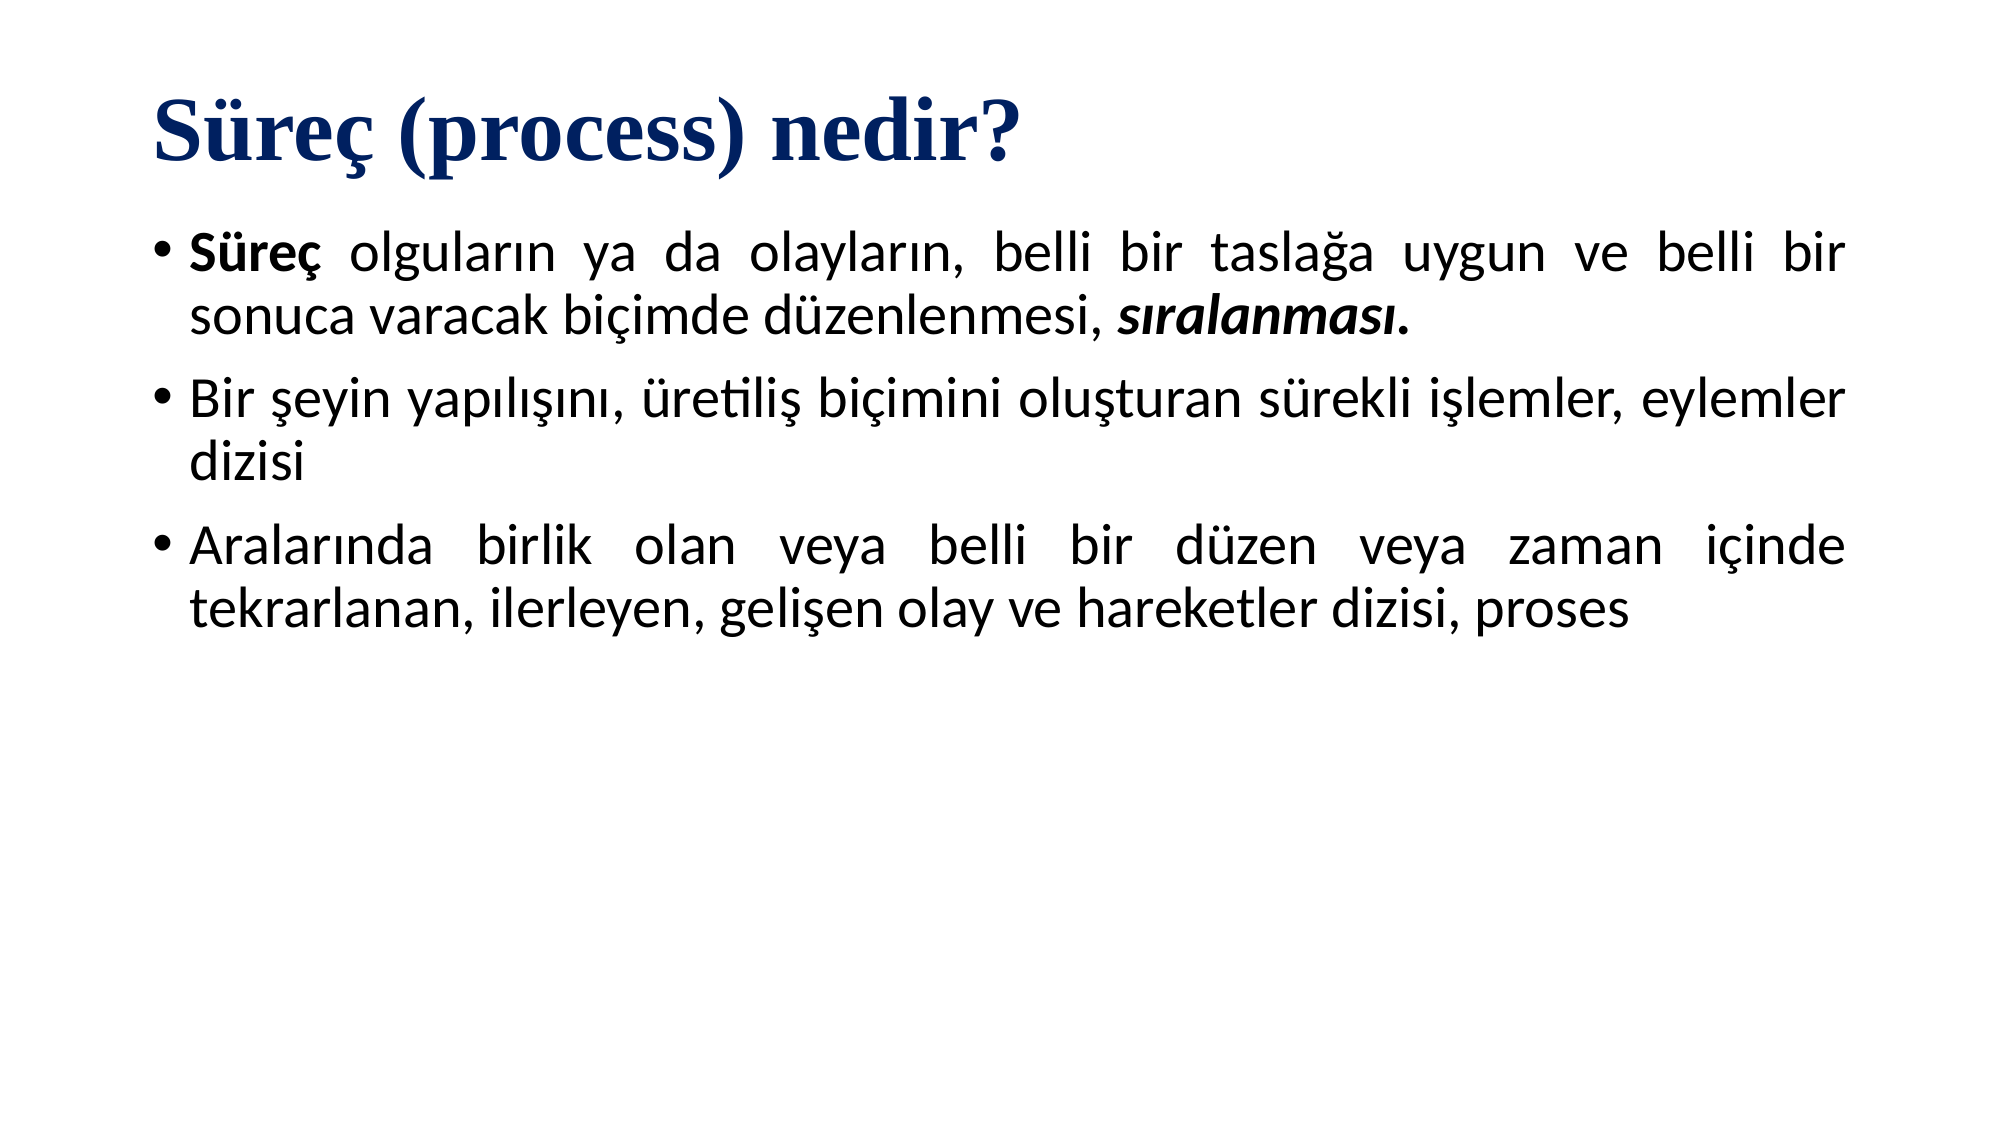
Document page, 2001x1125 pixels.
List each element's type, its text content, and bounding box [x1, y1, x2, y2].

title Süreç (process) nedir? [137, 59, 1863, 202]
list Süreç olguların ya da olayların, belli bir taslağa uygun ve belli bir sonuca varacak biçimde düzenlenmesi, sıralanması. Bir şeyin yapılışını, üretiliş biçimini oluşturan sürekli işlemler, eylemler dizisi Aralarında birlik olan veya belli bir düzen veya zaman içinde tekrarlanan, ilerleyen, gelişen olay ve hareketler dizisi, proses [137, 213, 1863, 1014]
